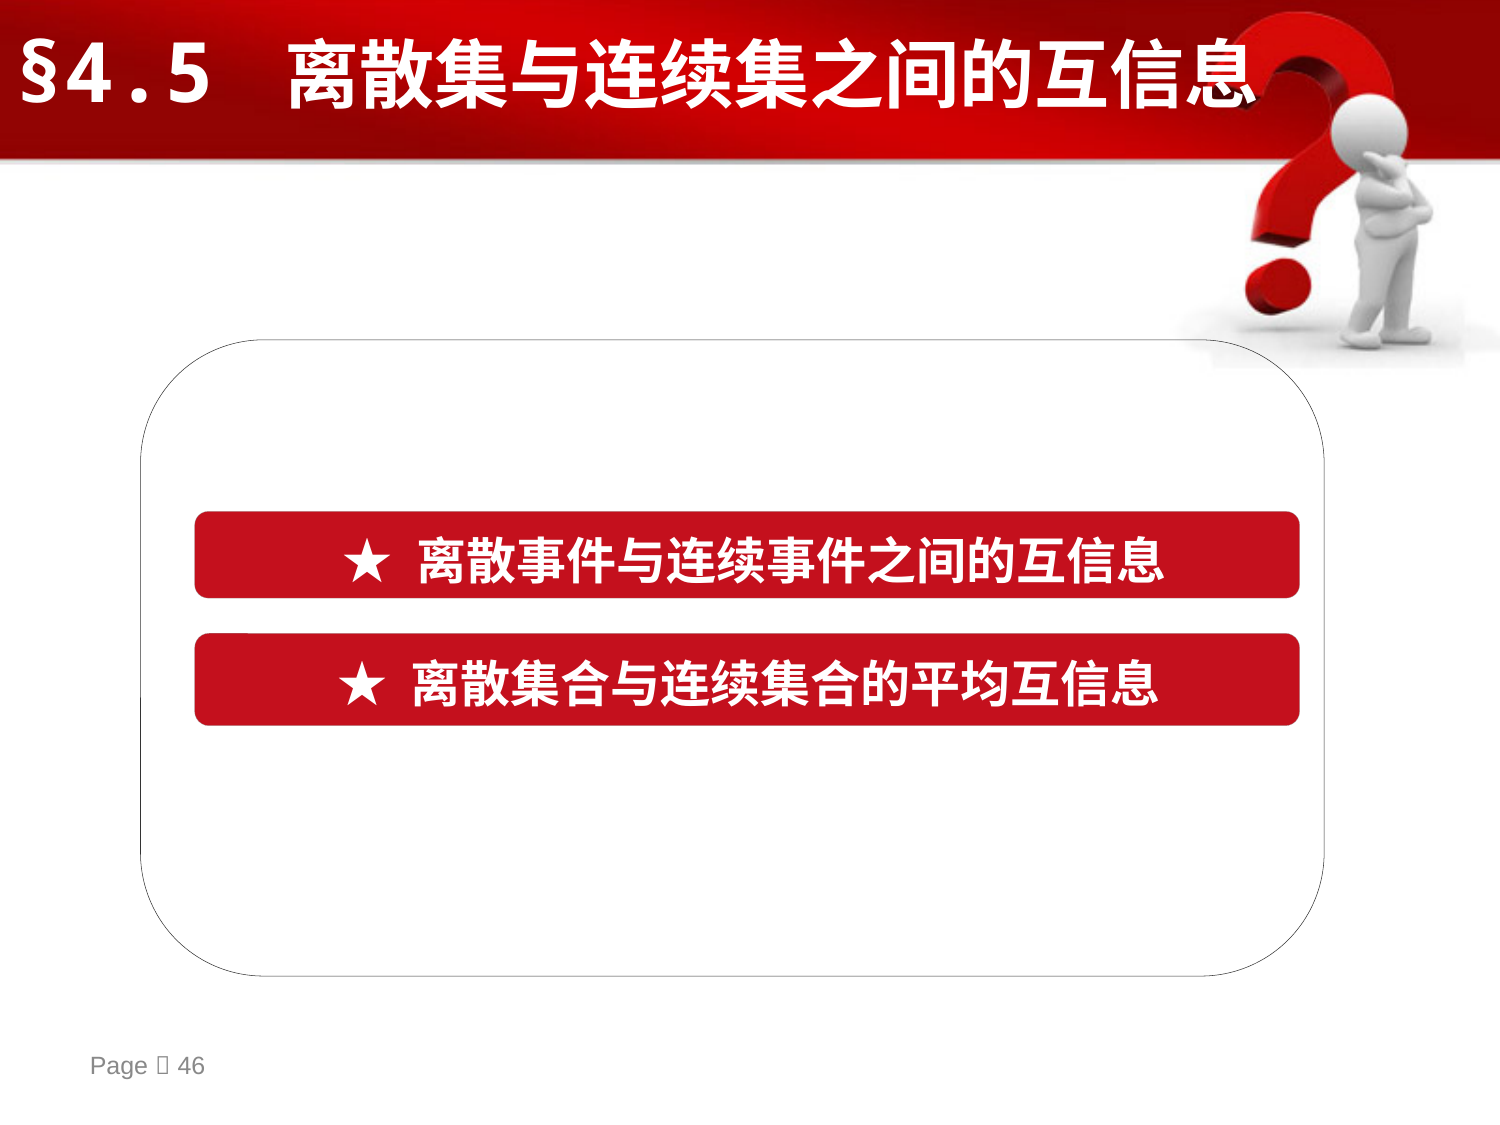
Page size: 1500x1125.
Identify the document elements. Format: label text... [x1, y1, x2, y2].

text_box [194, 633, 1300, 726]
text_box [140, 339, 1325, 977]
text_box Page  46 [75, 1042, 425, 1103]
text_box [194, 511, 1300, 599]
picture [0, 0, 1500, 1125]
text_box §4.5 离散集与连续集之间的互信息 [0, 11, 1294, 152]
